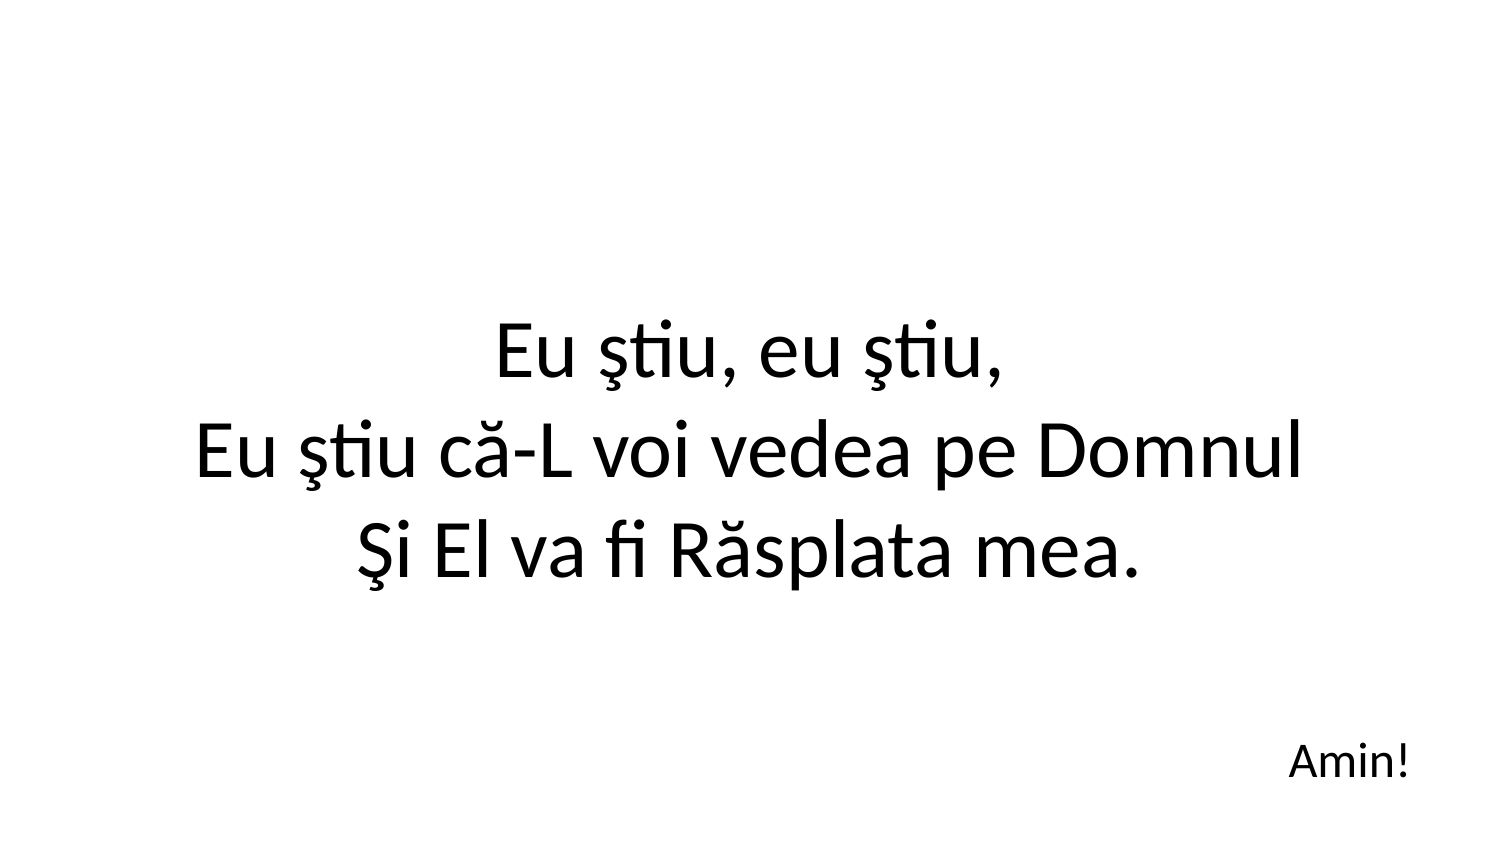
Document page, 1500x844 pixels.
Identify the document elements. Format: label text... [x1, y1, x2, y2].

text_box Eu ştiu, eu ştiu, Eu ştiu că-L voi vedea pe Domnul Şi El va fi Răsplata mea. [179, 242, 1321, 602]
text_box Amin! [1273, 674, 1427, 795]
